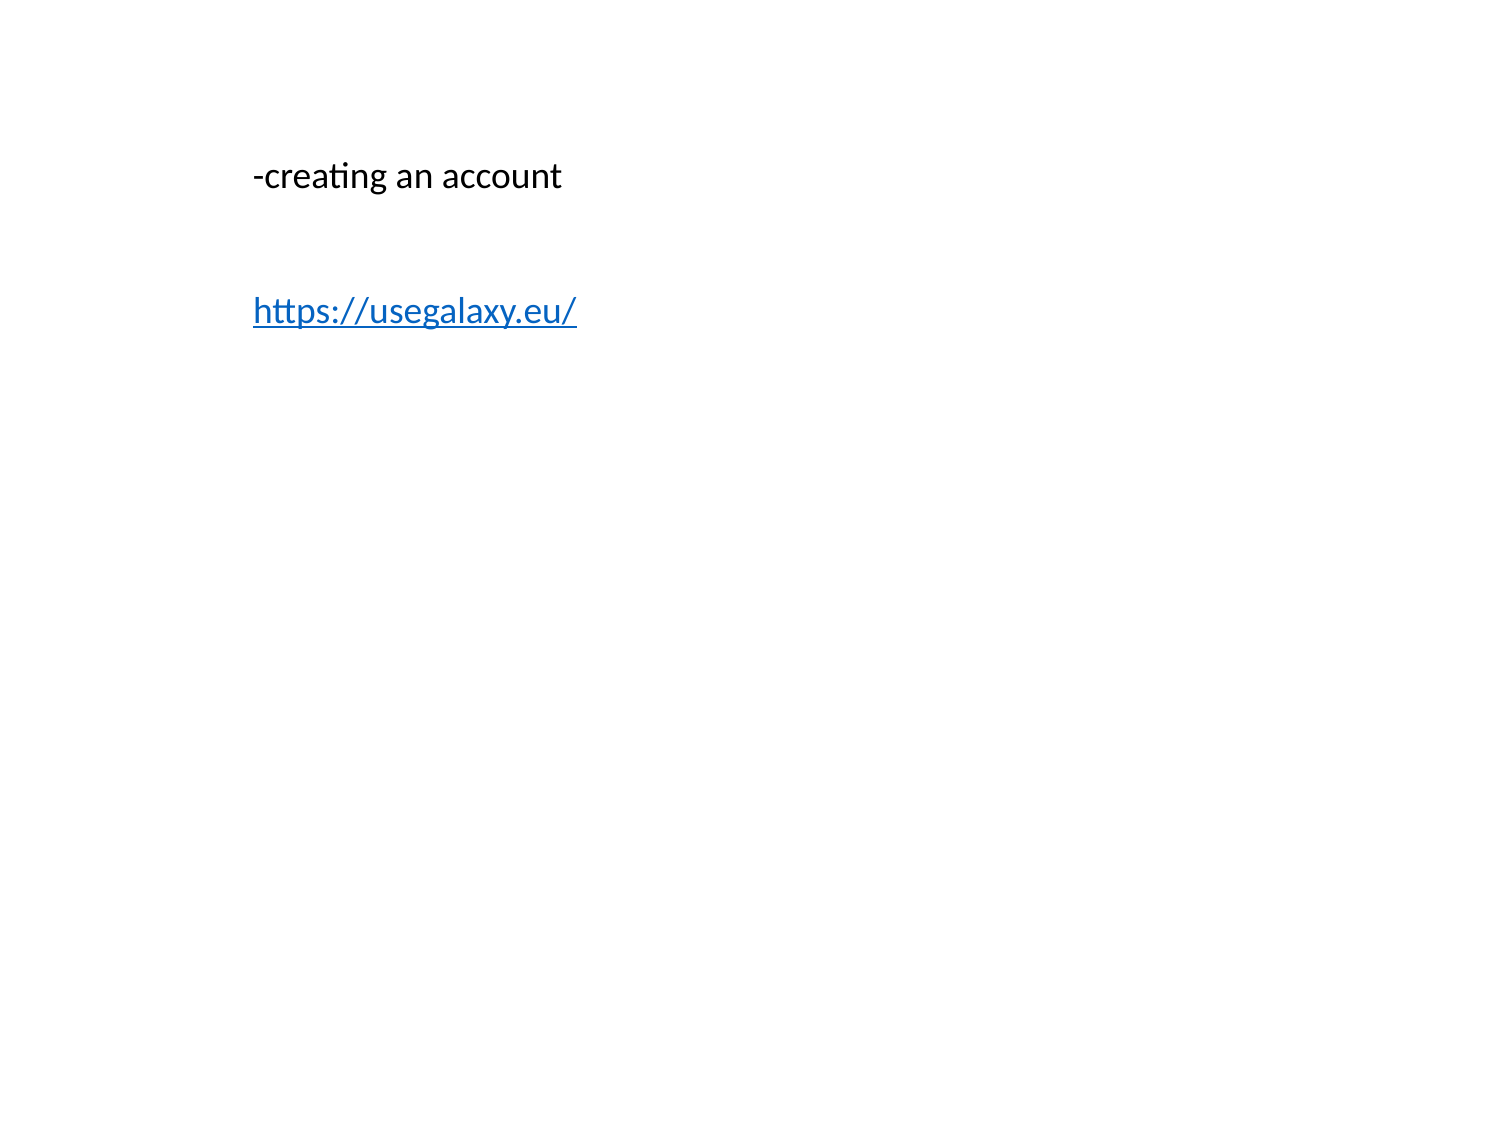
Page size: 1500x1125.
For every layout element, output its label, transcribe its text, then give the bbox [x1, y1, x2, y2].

text_box -creating an account [238, 143, 578, 203]
text_box https://usegalaxy.eu/ [238, 278, 592, 339]
